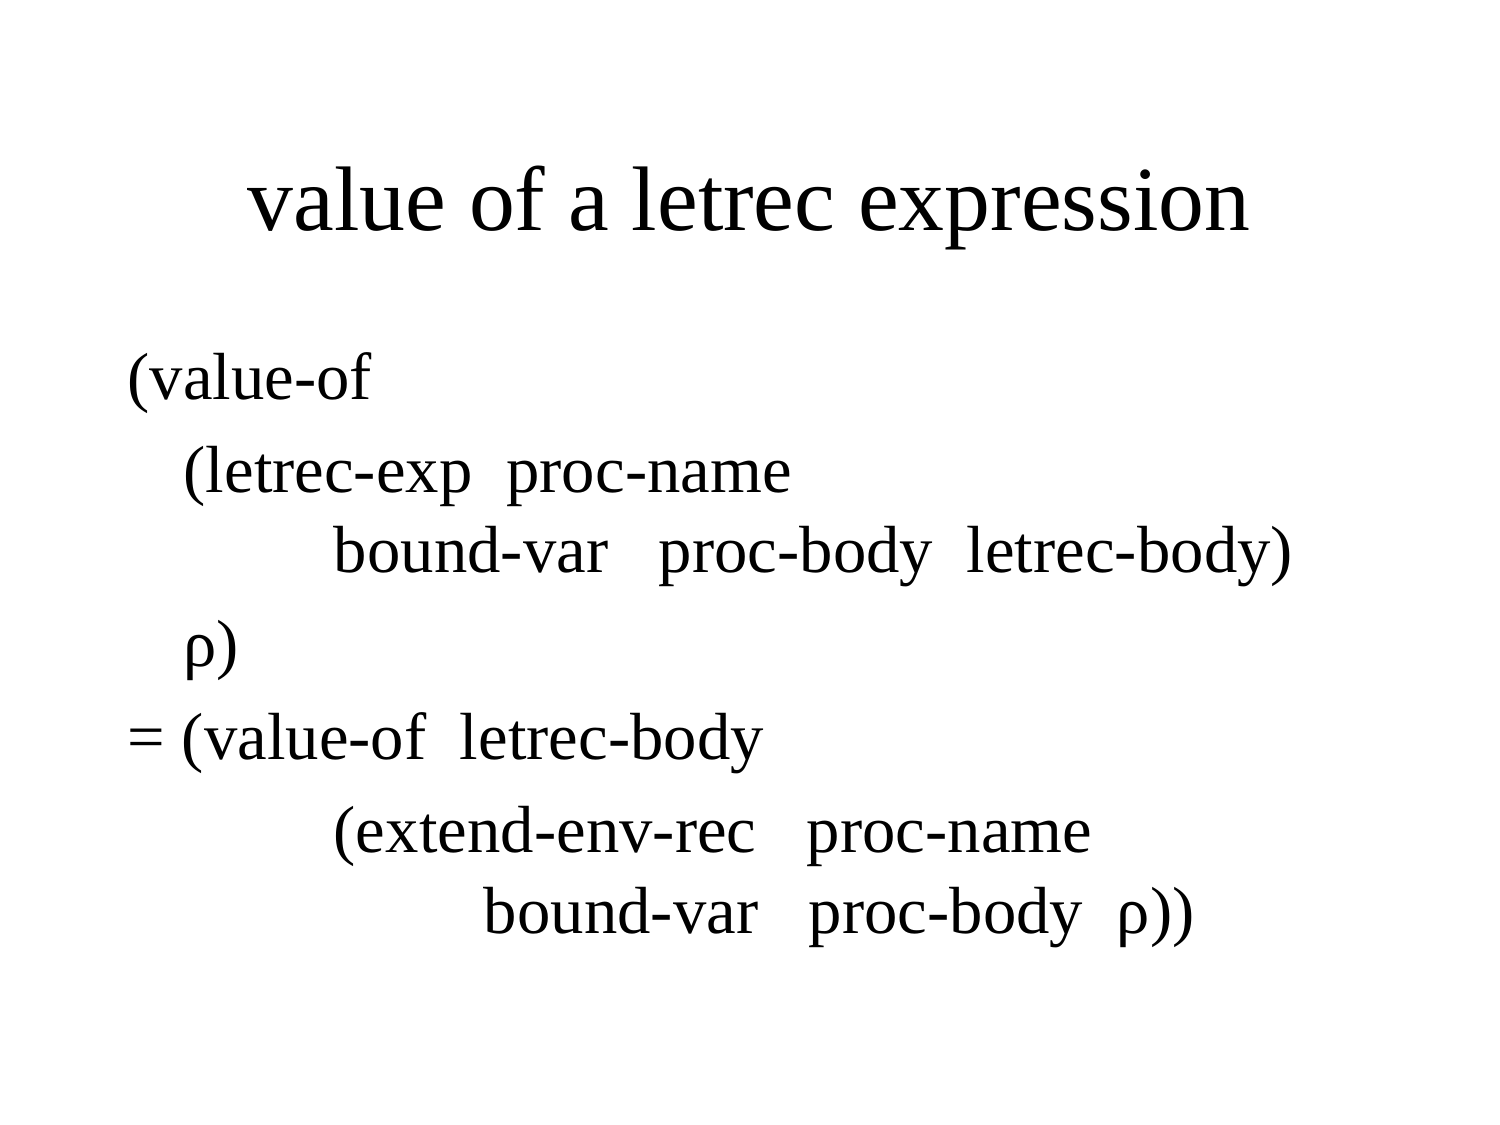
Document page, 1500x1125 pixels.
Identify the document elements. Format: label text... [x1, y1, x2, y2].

title value of a letrec expression [112, 99, 1388, 288]
list (value-of (letrec-exp proc-name bound-var proc-body letrec-body) ρ) = (value-of letrec-body (extend-env-rec proc-name bound-var proc-body ρ)) [112, 324, 1388, 1001]
